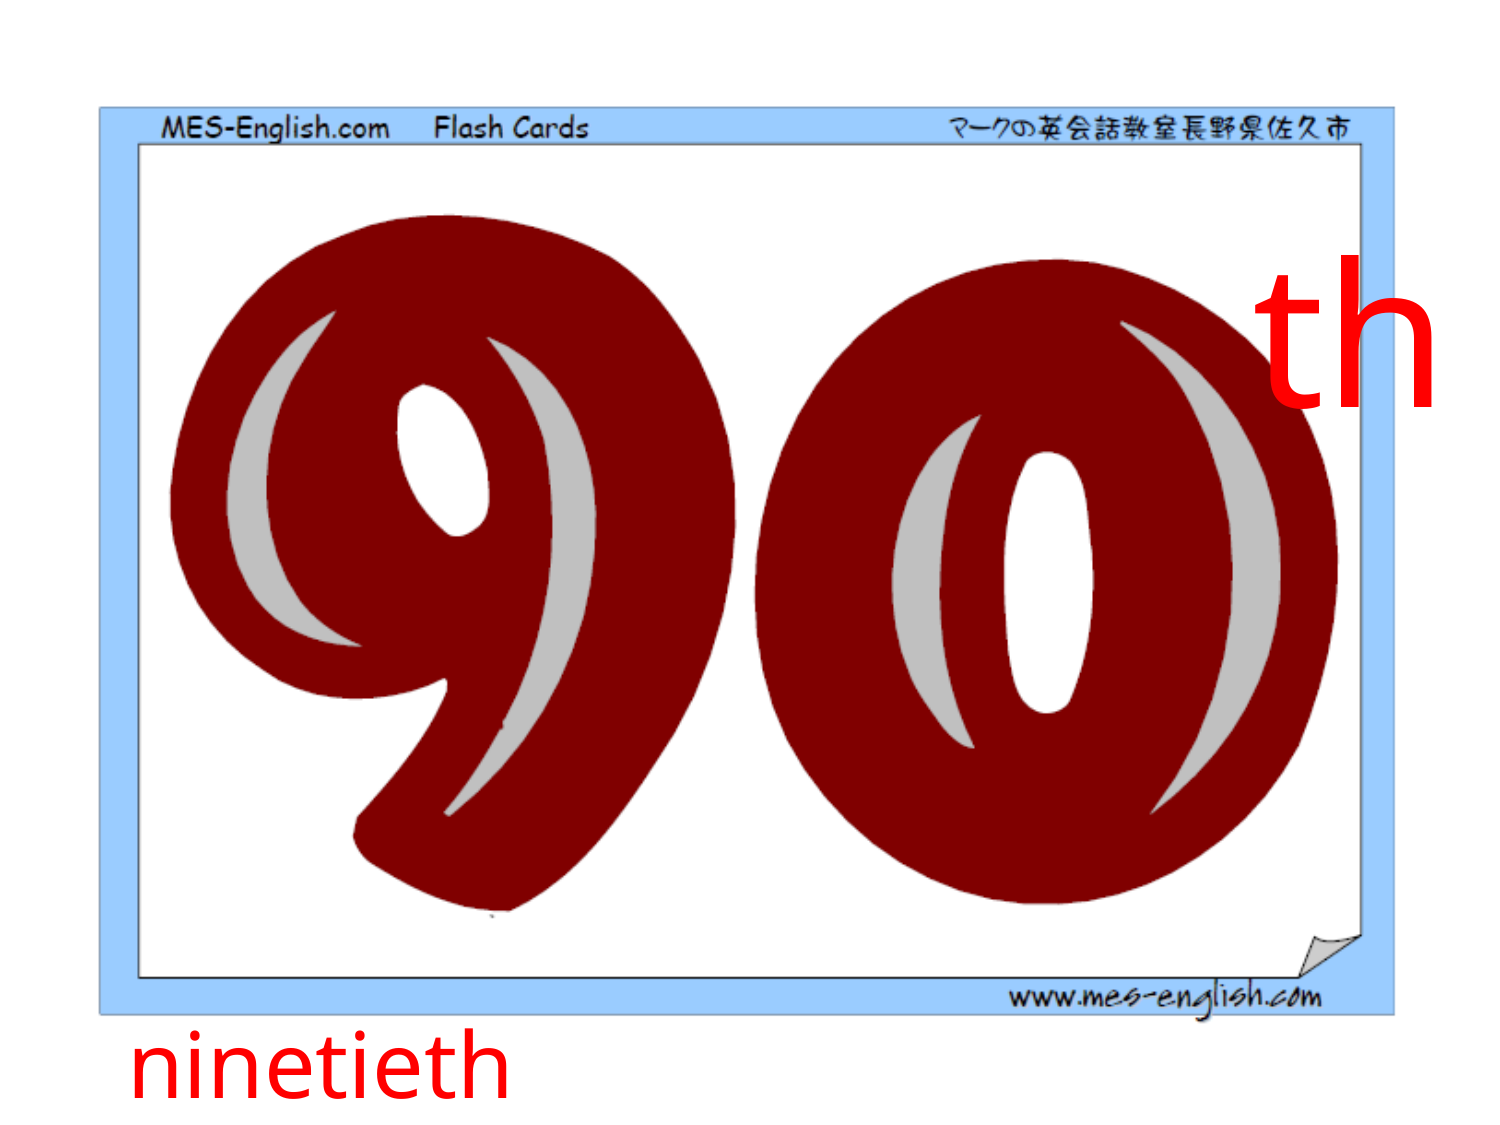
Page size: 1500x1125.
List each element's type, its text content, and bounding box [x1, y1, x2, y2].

picture [89, 96, 1411, 1030]
text_box th [1415, 199, 1500, 455]
text_box ninetieth [112, 1040, 1150, 1125]
